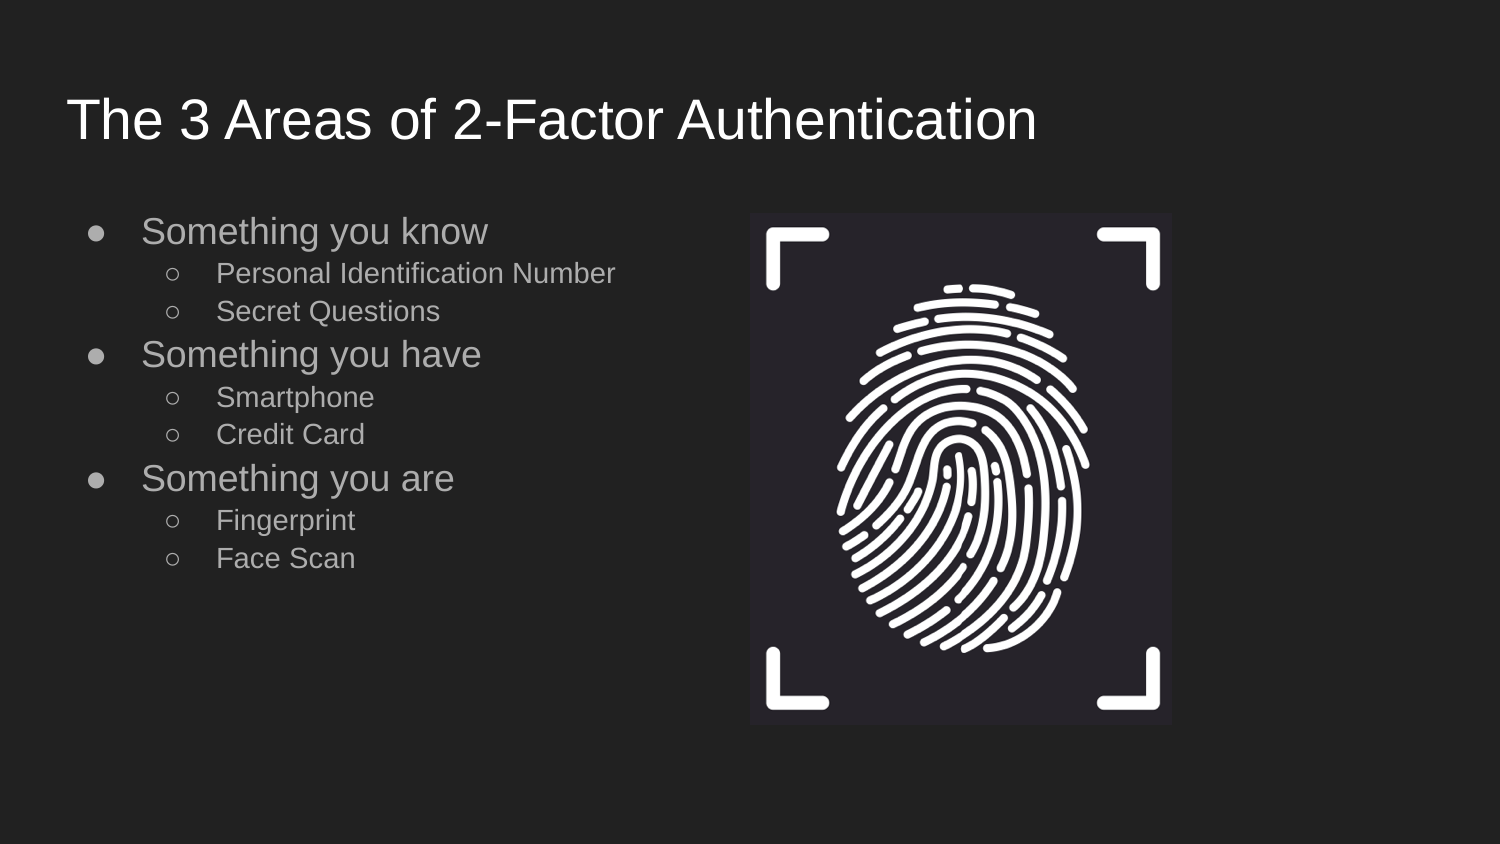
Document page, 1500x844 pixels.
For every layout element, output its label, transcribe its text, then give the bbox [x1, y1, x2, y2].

title The 3 Areas of 2-Factor Authentication [51, 72, 1449, 167]
picture [749, 213, 1173, 726]
list Something you know Personal Identification Number Secret Questions Something you have Smartphone Credit Card Something you are Fingerprint Face Scan [51, 189, 1449, 750]
